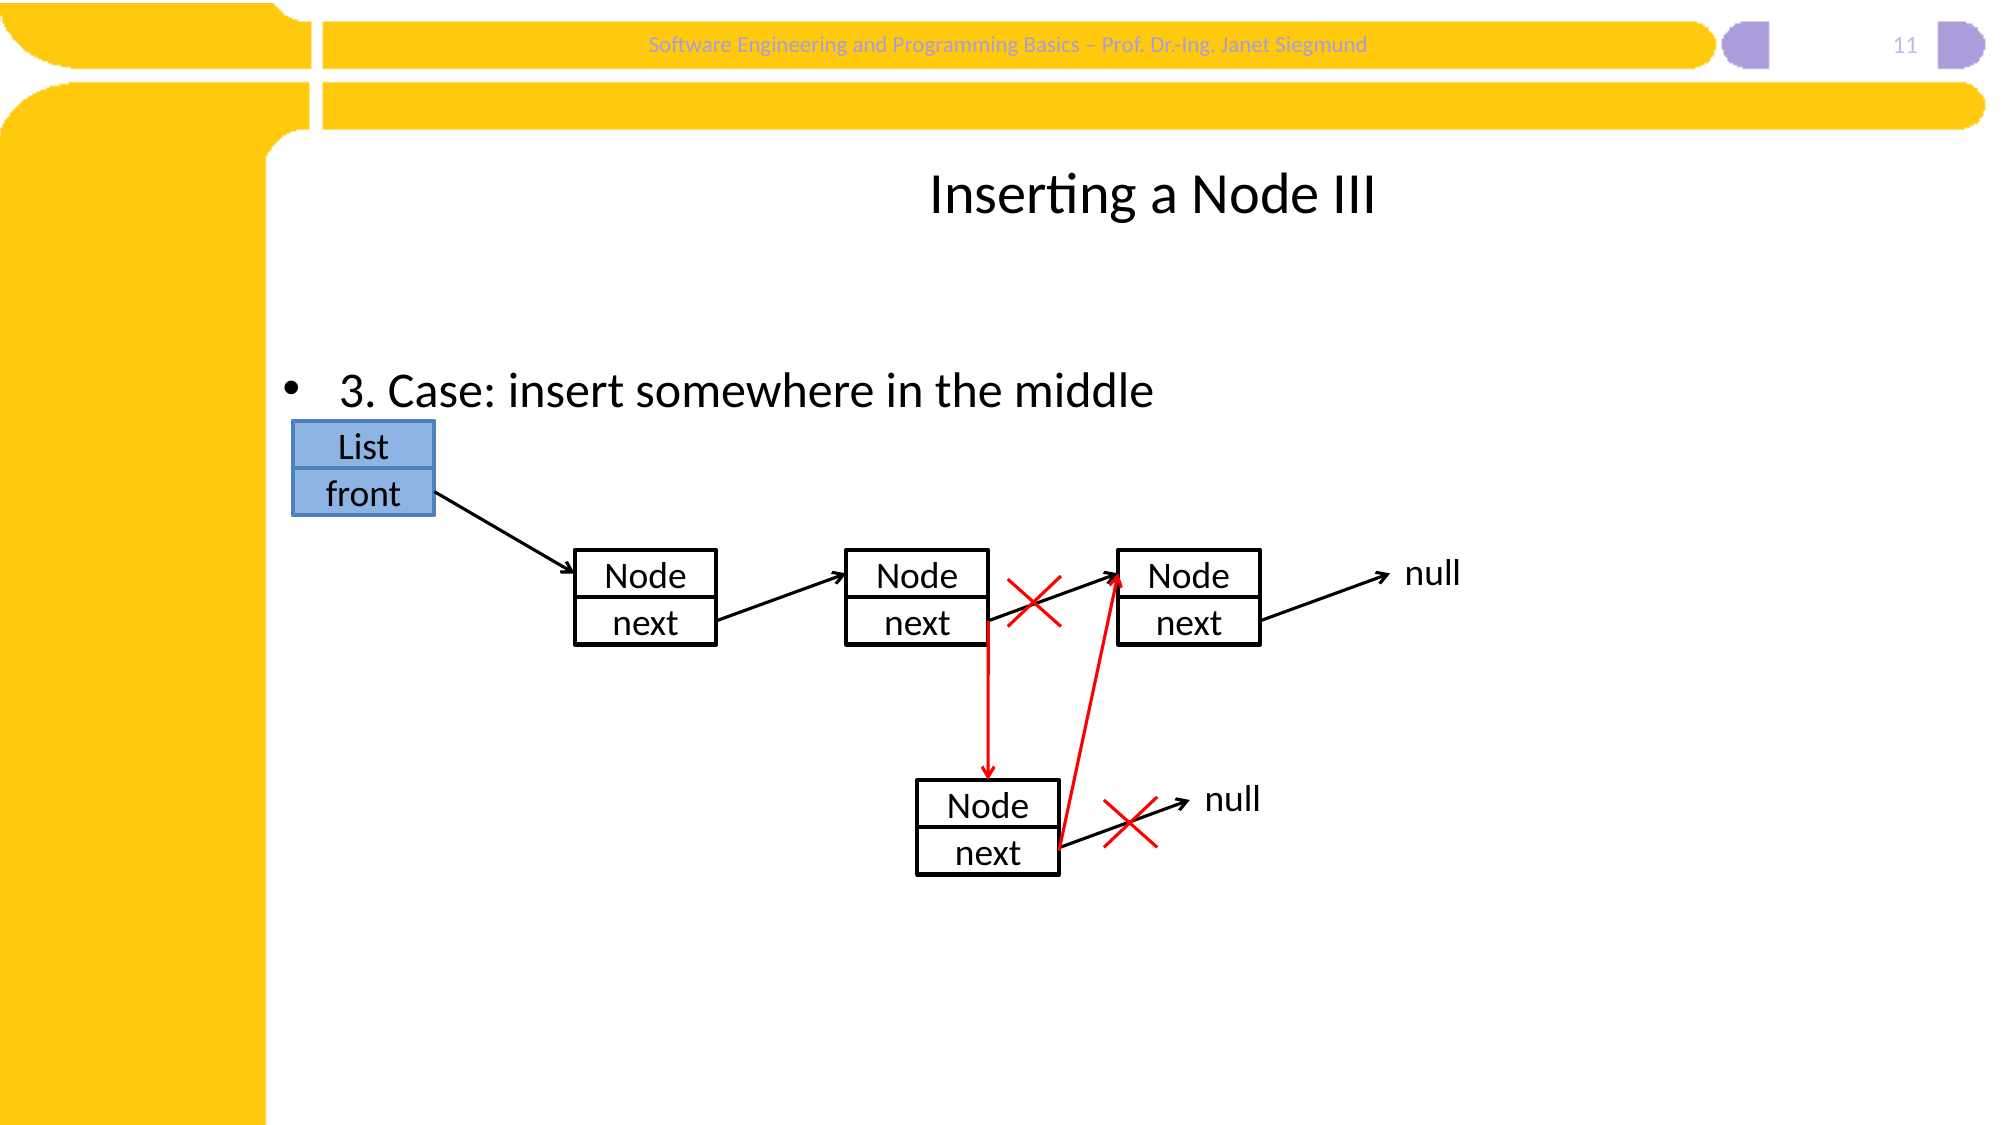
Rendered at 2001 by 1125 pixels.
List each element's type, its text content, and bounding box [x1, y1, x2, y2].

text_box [434, 491, 575, 574]
text_box List [291, 419, 436, 466]
picture [0, 3, 1999, 1125]
text_box Node [573, 548, 718, 595]
text_box Node [1116, 548, 1262, 595]
text_box next [844, 595, 983, 647]
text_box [987, 573, 1052, 622]
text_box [1058, 573, 1119, 851]
slide_number 11 [1767, 20, 1934, 67]
text_box Node [844, 548, 990, 595]
text_box front [291, 466, 436, 517]
text_box next [1123, 595, 1262, 647]
text_box next [573, 595, 718, 647]
text_box null [1389, 540, 1476, 600]
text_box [1259, 573, 1391, 622]
text_box null [1189, 766, 1276, 827]
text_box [1103, 796, 1158, 848]
list 3. Case: insert somewhere in the middle [267, 349, 1993, 1104]
title Inserting a Node III [350, 136, 1957, 244]
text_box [1162, 799, 1190, 848]
text_box Node [915, 778, 1053, 825]
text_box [1007, 575, 1054, 627]
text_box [716, 573, 847, 622]
text_box next [915, 825, 1061, 877]
